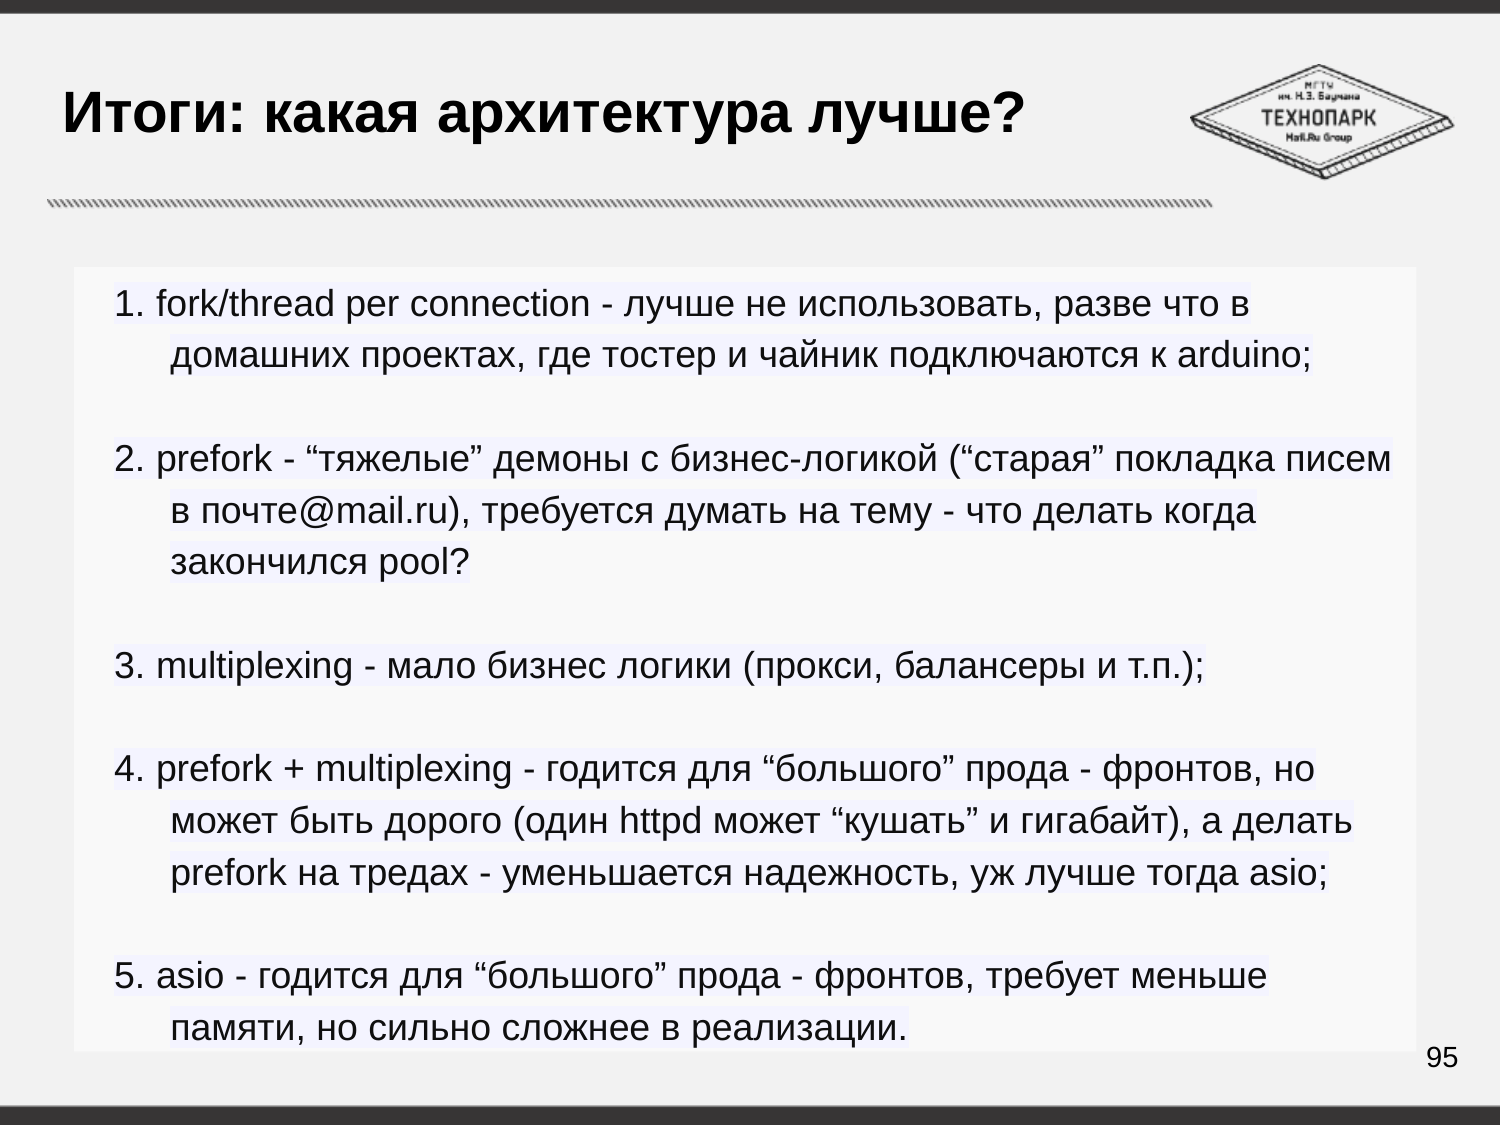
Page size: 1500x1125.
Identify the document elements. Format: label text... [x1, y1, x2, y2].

title Итоги: какая архитектура лучше? [47, 42, 1191, 185]
slide_number 95 [1136, 1025, 1474, 1086]
picture [0, 0, 1500, 1125]
list 1. fork/thread per connection - лучше не использовать, разве что в домашних проектах, где тостер и чайник подключаются к arduino; 2. prefork - “тяжелые” демоны с бизнес-логикой (“старая” покладка писем в почте@mail.ru), требуется думать на тему - что делать когда закончился pool? 3. multiplexing - мало бизнес логики (прокси, балансеры и т.п.); 4. prefork + multiplexing - годится для “большого” прода - фронтов, но может быть дорого (один httpd может “кушать” и гигабайт), а делать prefork на тредах - уменьшается надежность, уж лучше тогда asio; 5. asio - годится для “большого” прода - фронтов, требует меньше памяти, но сильно сложнее в реализации. [80, 264, 1415, 1053]
